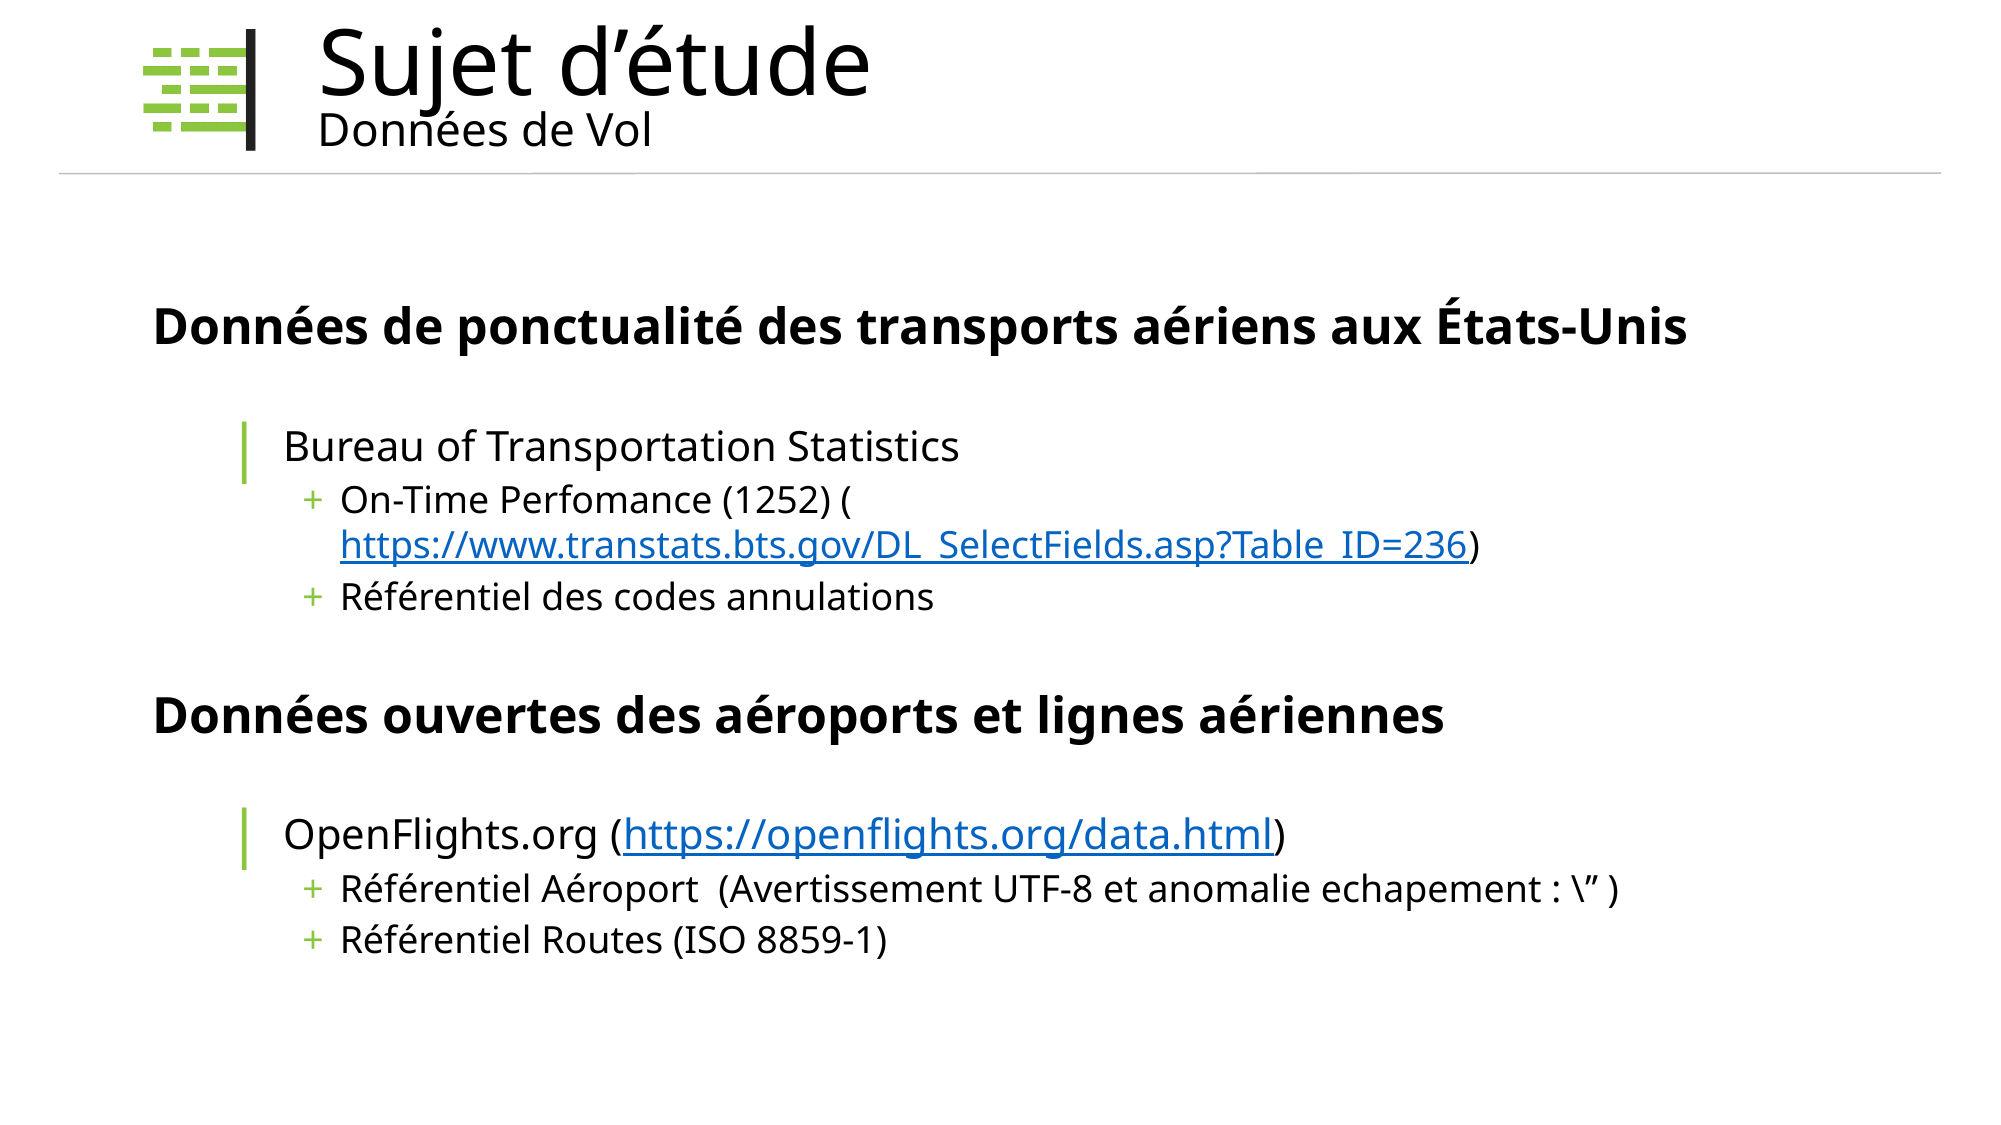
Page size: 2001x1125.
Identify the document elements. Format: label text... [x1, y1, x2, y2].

list Données de ponctualité des transports aériens aux États-Unis Bureau of Transportation Statistics On-Time Perfomance (1252) (https://www.transtats.bts.gov/DL_SelectFields.asp?Table_ID=236) Référentiel des codes annulations Données ouvertes des aéroports et lignes aériennes OpenFlights.org (https://openflights.org/data.html) Référentiel Aéroport (Avertissement UTF-8 et anomalie echapement : \’’ ) Référentiel Routes (ISO 8859-1) [137, 293, 1863, 993]
title Sujet d’étude [303, 7, 1863, 99]
list Données de Vol [303, 99, 1863, 160]
picture [137, 24, 270, 159]
